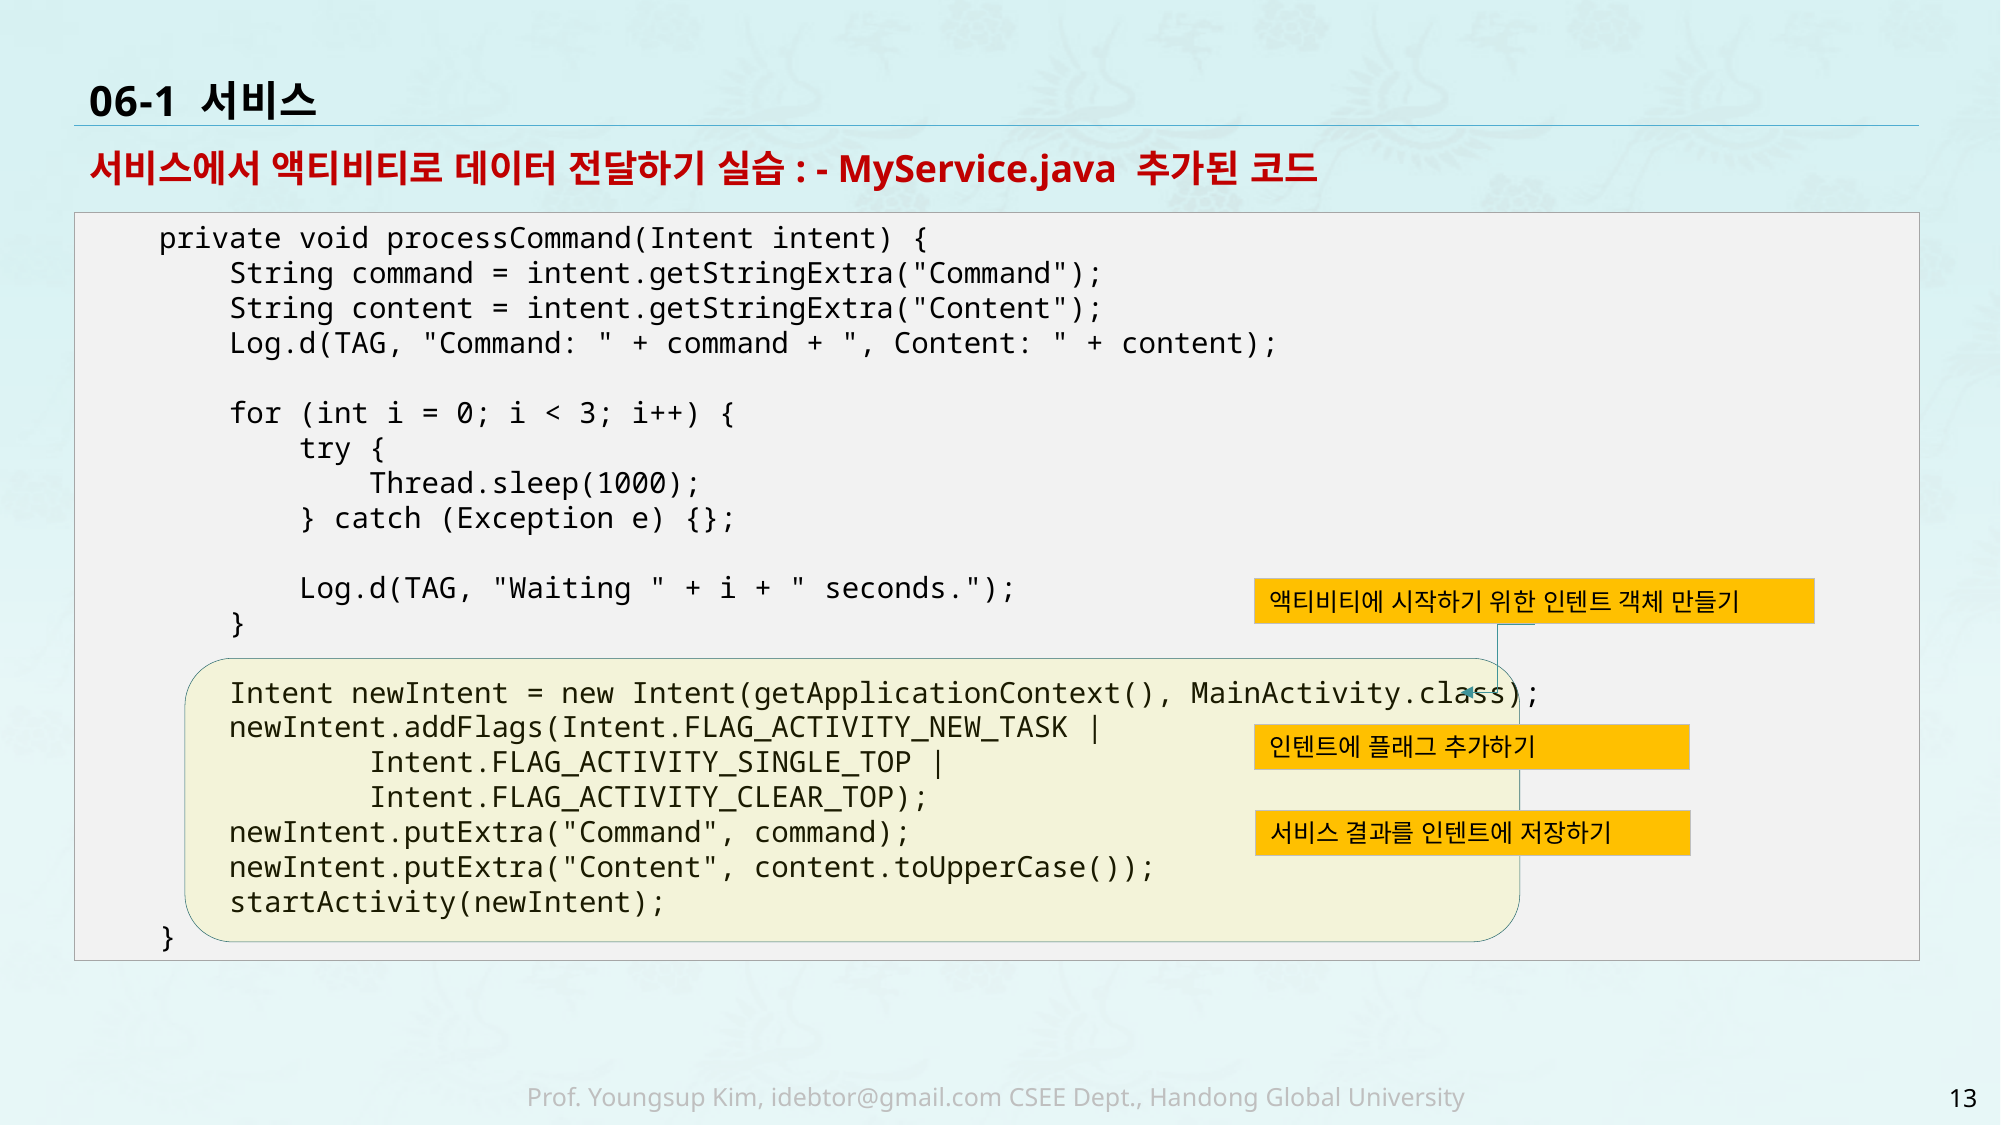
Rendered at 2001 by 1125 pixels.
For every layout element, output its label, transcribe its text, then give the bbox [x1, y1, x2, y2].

slide_number 13 [1816, 1069, 1993, 1125]
list 서비스에서 액티비티로 데이터 전달하기 실습: - MyService.java 추가된 코드 [74, 137, 1921, 1066]
text_box 서비스 결과를 인텐트에 저장하기 [1255, 810, 1691, 856]
title 06-1 서비스 [74, 62, 1920, 137]
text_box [1460, 624, 1535, 693]
text_box private void processCommand(Intent intent) { String command = intent.getStringExtra("Command"); String content = intent.getStringExtra("Content"); Log.d(TAG, "Command: " + command + ", Content: " + content); for (int i = 0; i < 3; i++) { try { Thread.sleep(1000); } catch (Exception e) {}; Log.d(TAG, "Waiting " + i + " seconds."); } Intent newIntent = new Intent(getApplicationContext(), MainActivity.class); newIntent.addFlags(Intent.FLAG_ACTIVITY_NEW_TASK | Intent.FLAG_ACTIVITY_SINGLE_TOP | Intent.FLAG_ACTIVITY_CLEAR_TOP); newIntent.putExtra("Command", command); newIntent.putExtra("Content", content.toUpperCase()); startActivity(newIntent); } [74, 212, 1920, 961]
text_box 인텐트에 플래그 추가하기 [1254, 724, 1690, 770]
text_box 액티비티에 시작하기 위한 인텐트 객체 만들기 [1254, 578, 1815, 624]
text_box [183, 656, 1522, 944]
